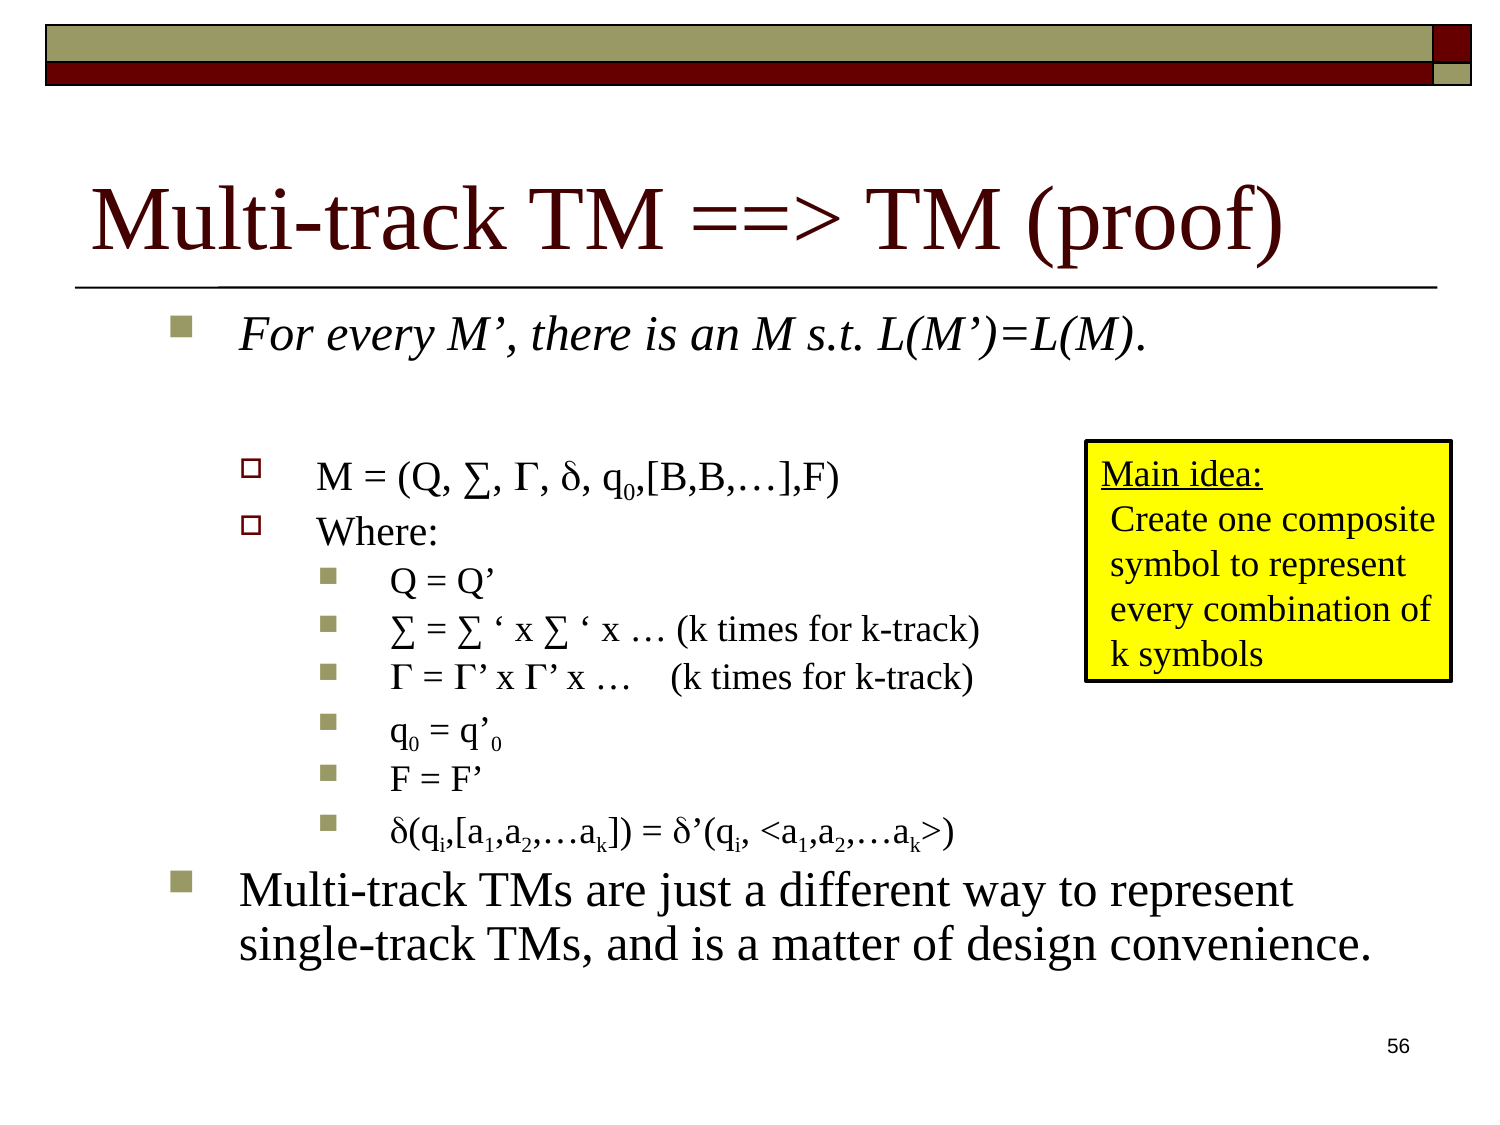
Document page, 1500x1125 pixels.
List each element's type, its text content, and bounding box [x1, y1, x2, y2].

list For every M’, there is an M s.t. L(M’)=L(M). M = (Q, ∑, , , q0,[B,B,…],F) Where: Q = Q’ ∑ = ∑ ‘ x ∑ ‘ x … (k times for k-track)  = ’ x ’ x … (k times for k-track) q0 = q’0 F = F’ (qi,[a1,a2,…ak]) = ’(qi, <a1,a2,…ak>) Multi-track TMs are just a different way to represent single-track TMs, and is a matter of design convenience. [74, 299, 1426, 1006]
title Multi-track TM ==> TM (proof) [74, 87, 1426, 276]
slide_number 56 [1112, 1024, 1426, 1101]
text_box Main idea: Create one composite symbol to represent every combination of k symbols [1084, 439, 1453, 683]
